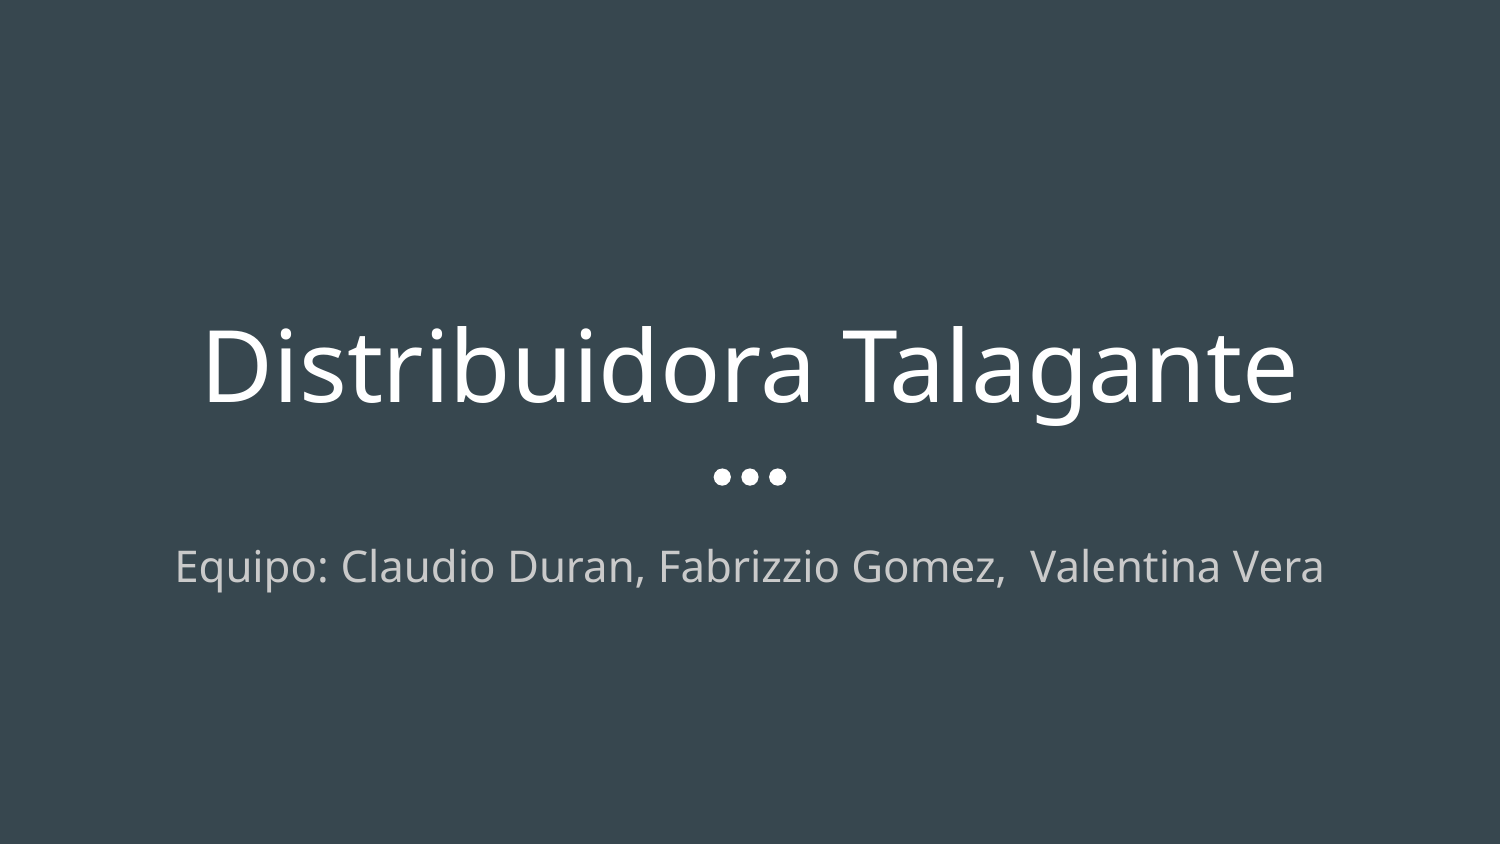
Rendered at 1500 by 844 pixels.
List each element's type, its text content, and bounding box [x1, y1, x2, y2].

title Distribuidora Talagante [110, 162, 1390, 447]
subtitle Equipo: Claudio Duran, Fabrizzio Gomez, Valentina Vera [110, 520, 1390, 651]
